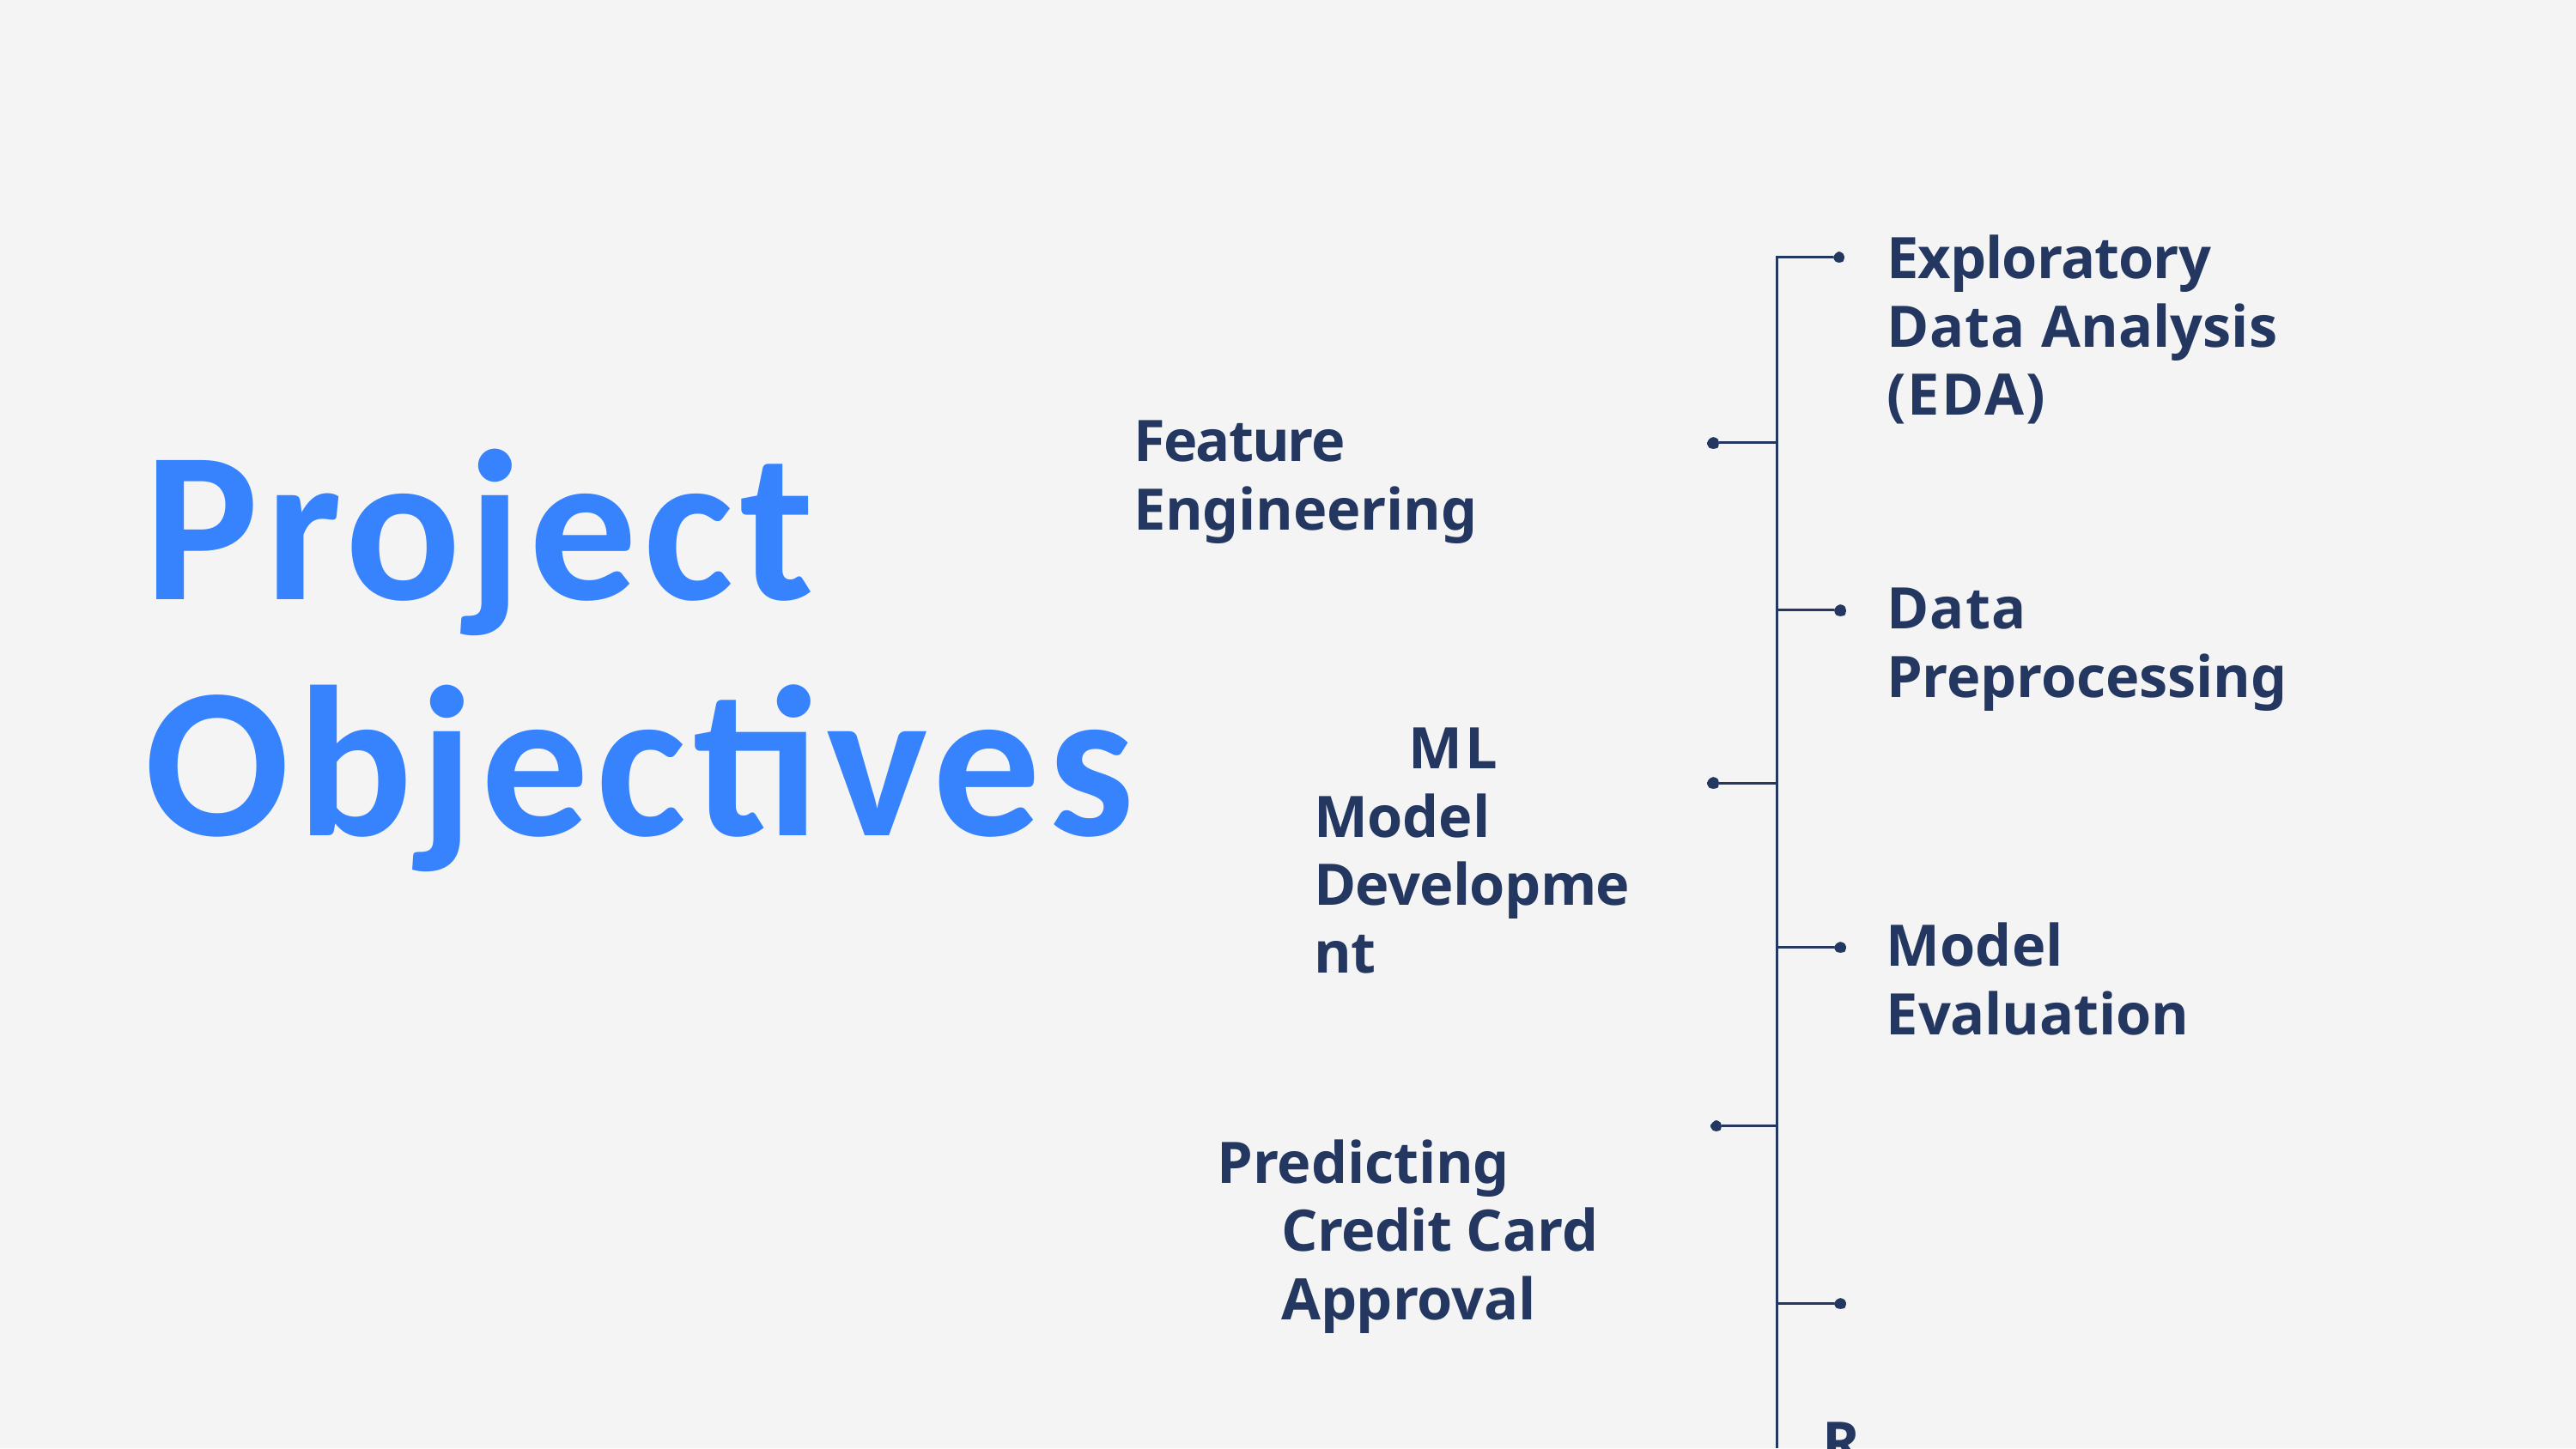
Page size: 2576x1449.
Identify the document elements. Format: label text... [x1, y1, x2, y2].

text_box ML Model Development [1311, 708, 1667, 906]
text_box Model Evaluation Predicting Credit Card Approval Recommendations [1215, 906, 1703, 1449]
text_box Objectives [143, 619, 1162, 879]
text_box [1707, 251, 1846, 1449]
text_box Feature Engineering [1132, 402, 1667, 542]
title Exploratory Data Analysis (EDA) [1885, 218, 2336, 464]
text_box Data Preprocessing [1885, 569, 2406, 709]
text_box Model Evaluation Predicting Credit Card Approval Recommendations [1850, 906, 2379, 1449]
text_box Project [143, 383, 834, 619]
